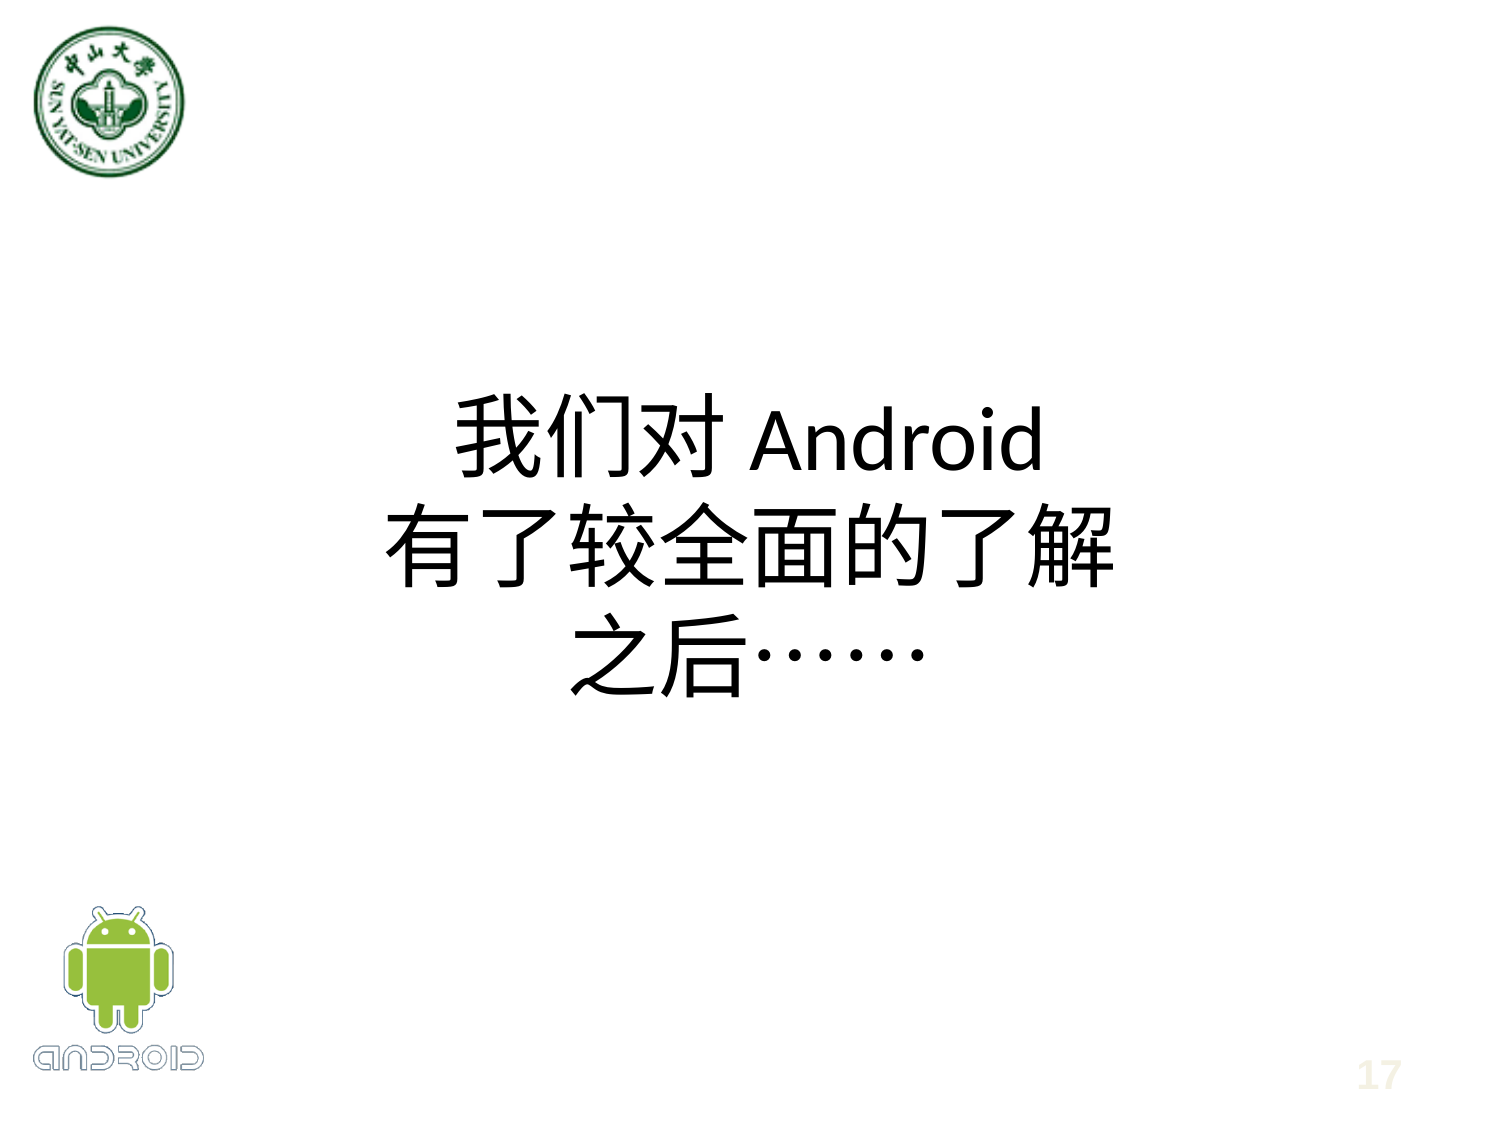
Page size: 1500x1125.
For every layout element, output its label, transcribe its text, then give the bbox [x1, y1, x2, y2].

picture [32, 19, 195, 182]
text_box 我们对Android 有了较全面的了解 之后…… [112, 212, 1388, 875]
slide_number 17 [1294, 1042, 1465, 1103]
picture [32, 904, 206, 1073]
